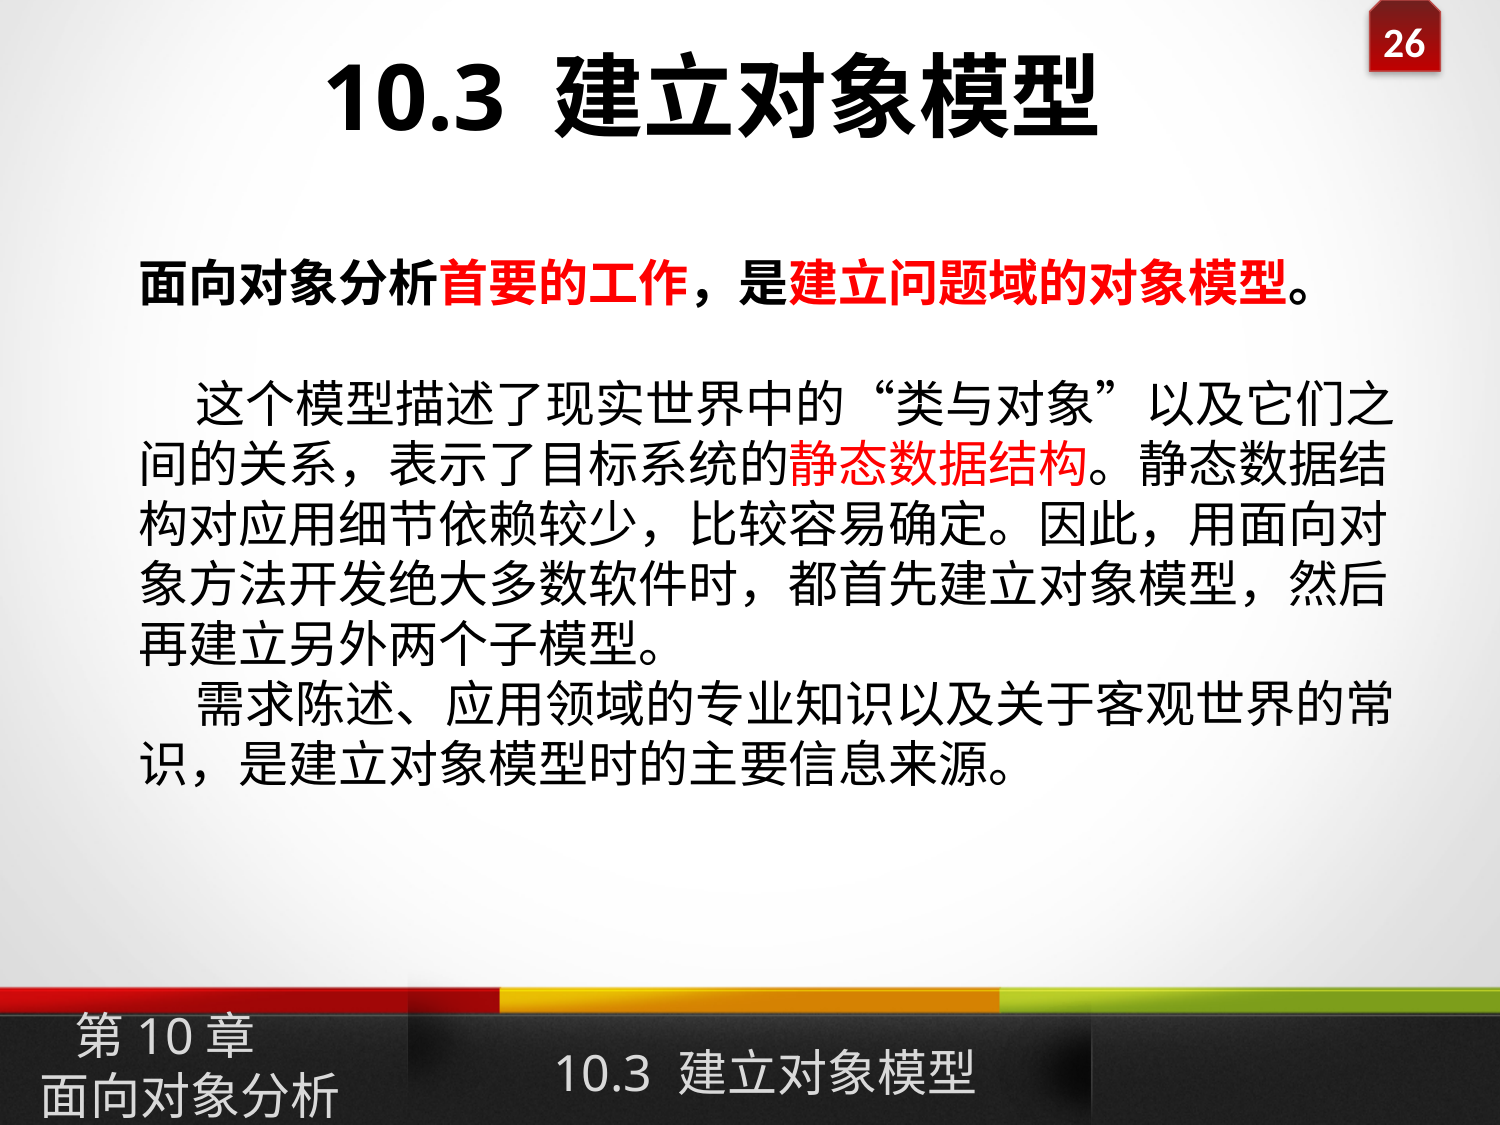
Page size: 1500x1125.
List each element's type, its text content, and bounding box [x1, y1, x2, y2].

picture [0, 0, 1500, 1125]
title 10.3 建立对象模型 [37, 0, 1388, 188]
text_box 10.3 建立对象模型 [458, 1032, 1073, 1111]
text_box 面向对象分析首要的工作，是建立问题域的对象模型。 [123, 244, 1388, 379]
text_box 这个模型描述了现实世界中的“类与对象”以及它们之间的关系，表示了目标系统的静态数据结构。静态数据结构对应用细节依赖较少，比较容易确定。因此，用面向对象方法开发绝大多数软件时，都首先建立对象模型，然后再建立另外两个子模型。 需求陈述、应用领域的专业知识以及关于客观世界的常识，是建立对象模型时的主要信息来源。 [123, 365, 1429, 801]
